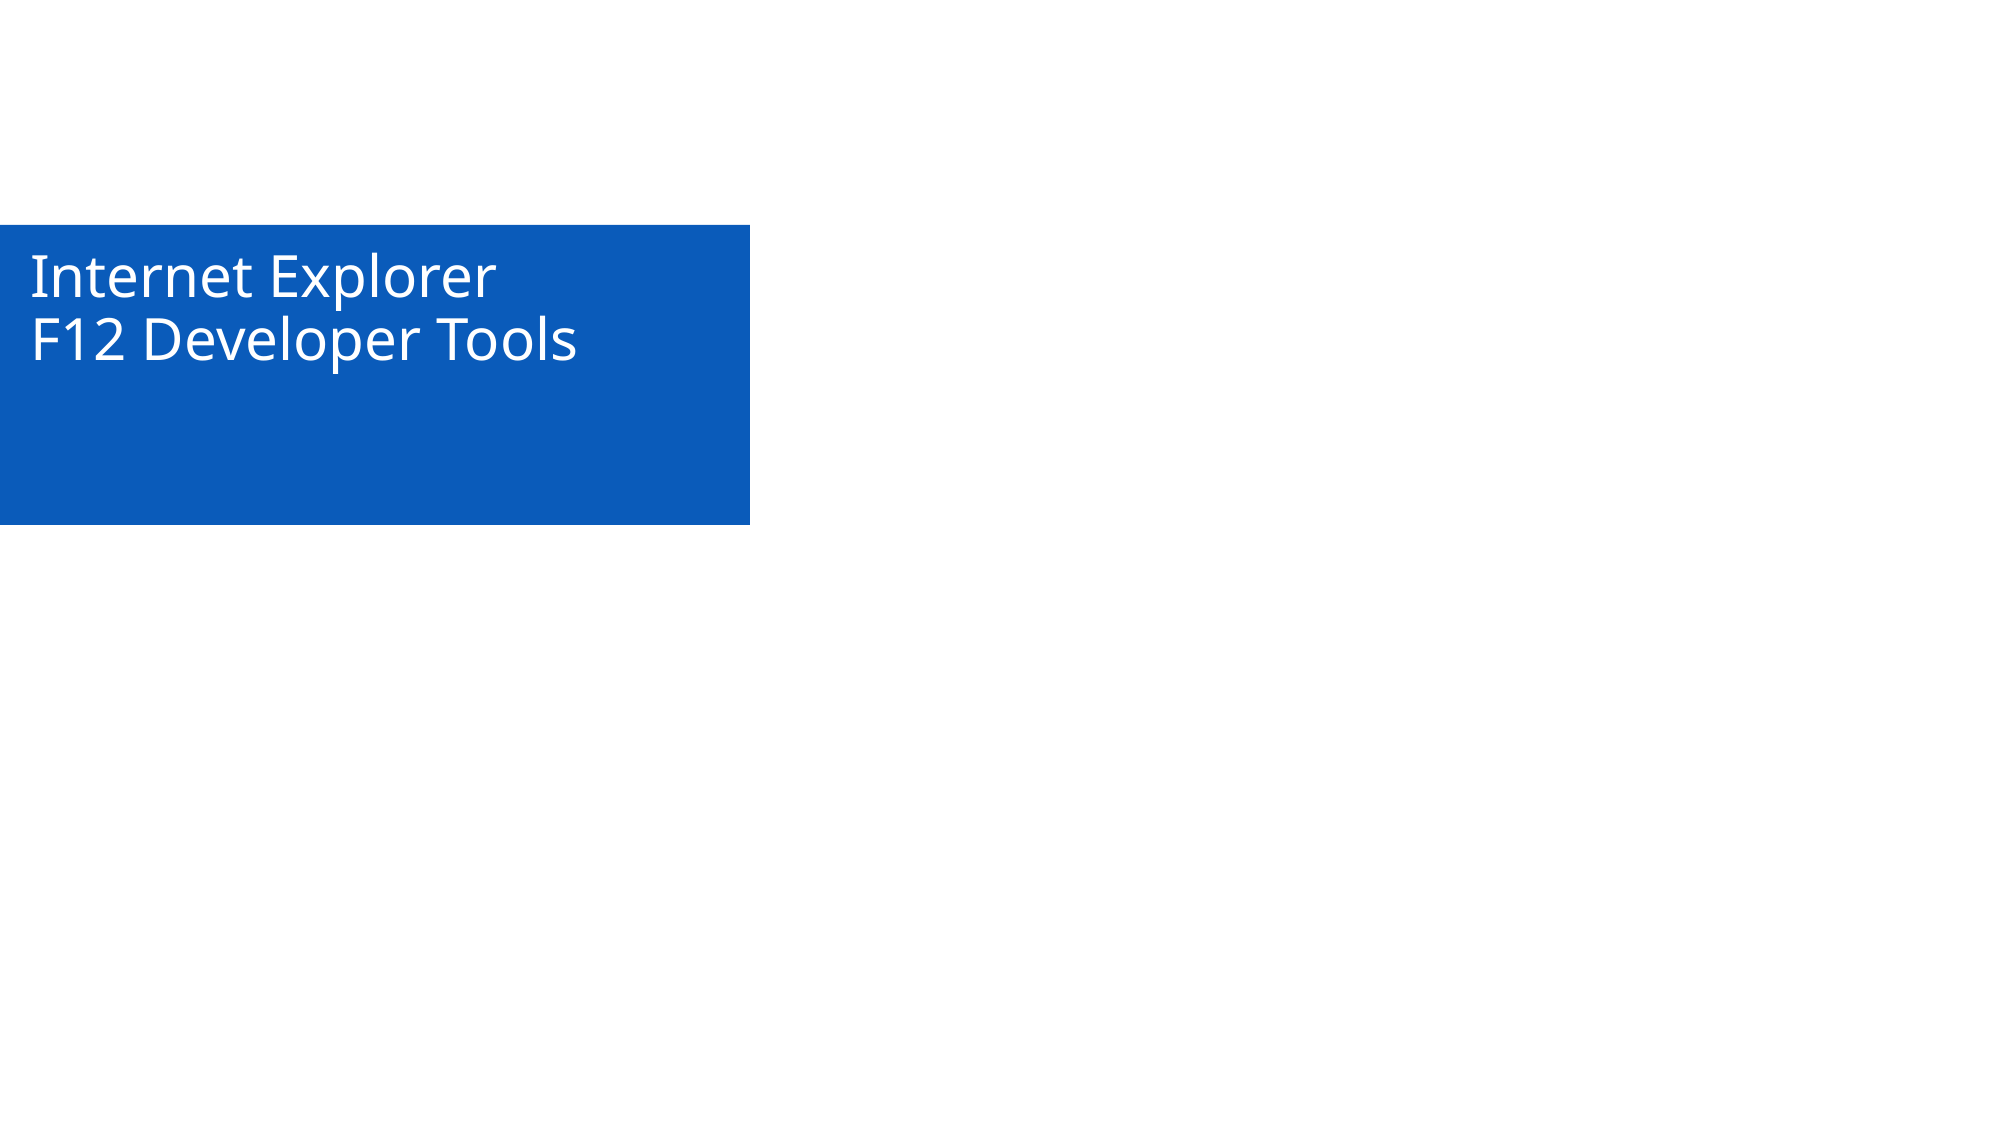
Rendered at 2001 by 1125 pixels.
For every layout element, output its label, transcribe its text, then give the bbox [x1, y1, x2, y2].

title Internet Explorer F12 Developer Tools [0, 224, 750, 525]
